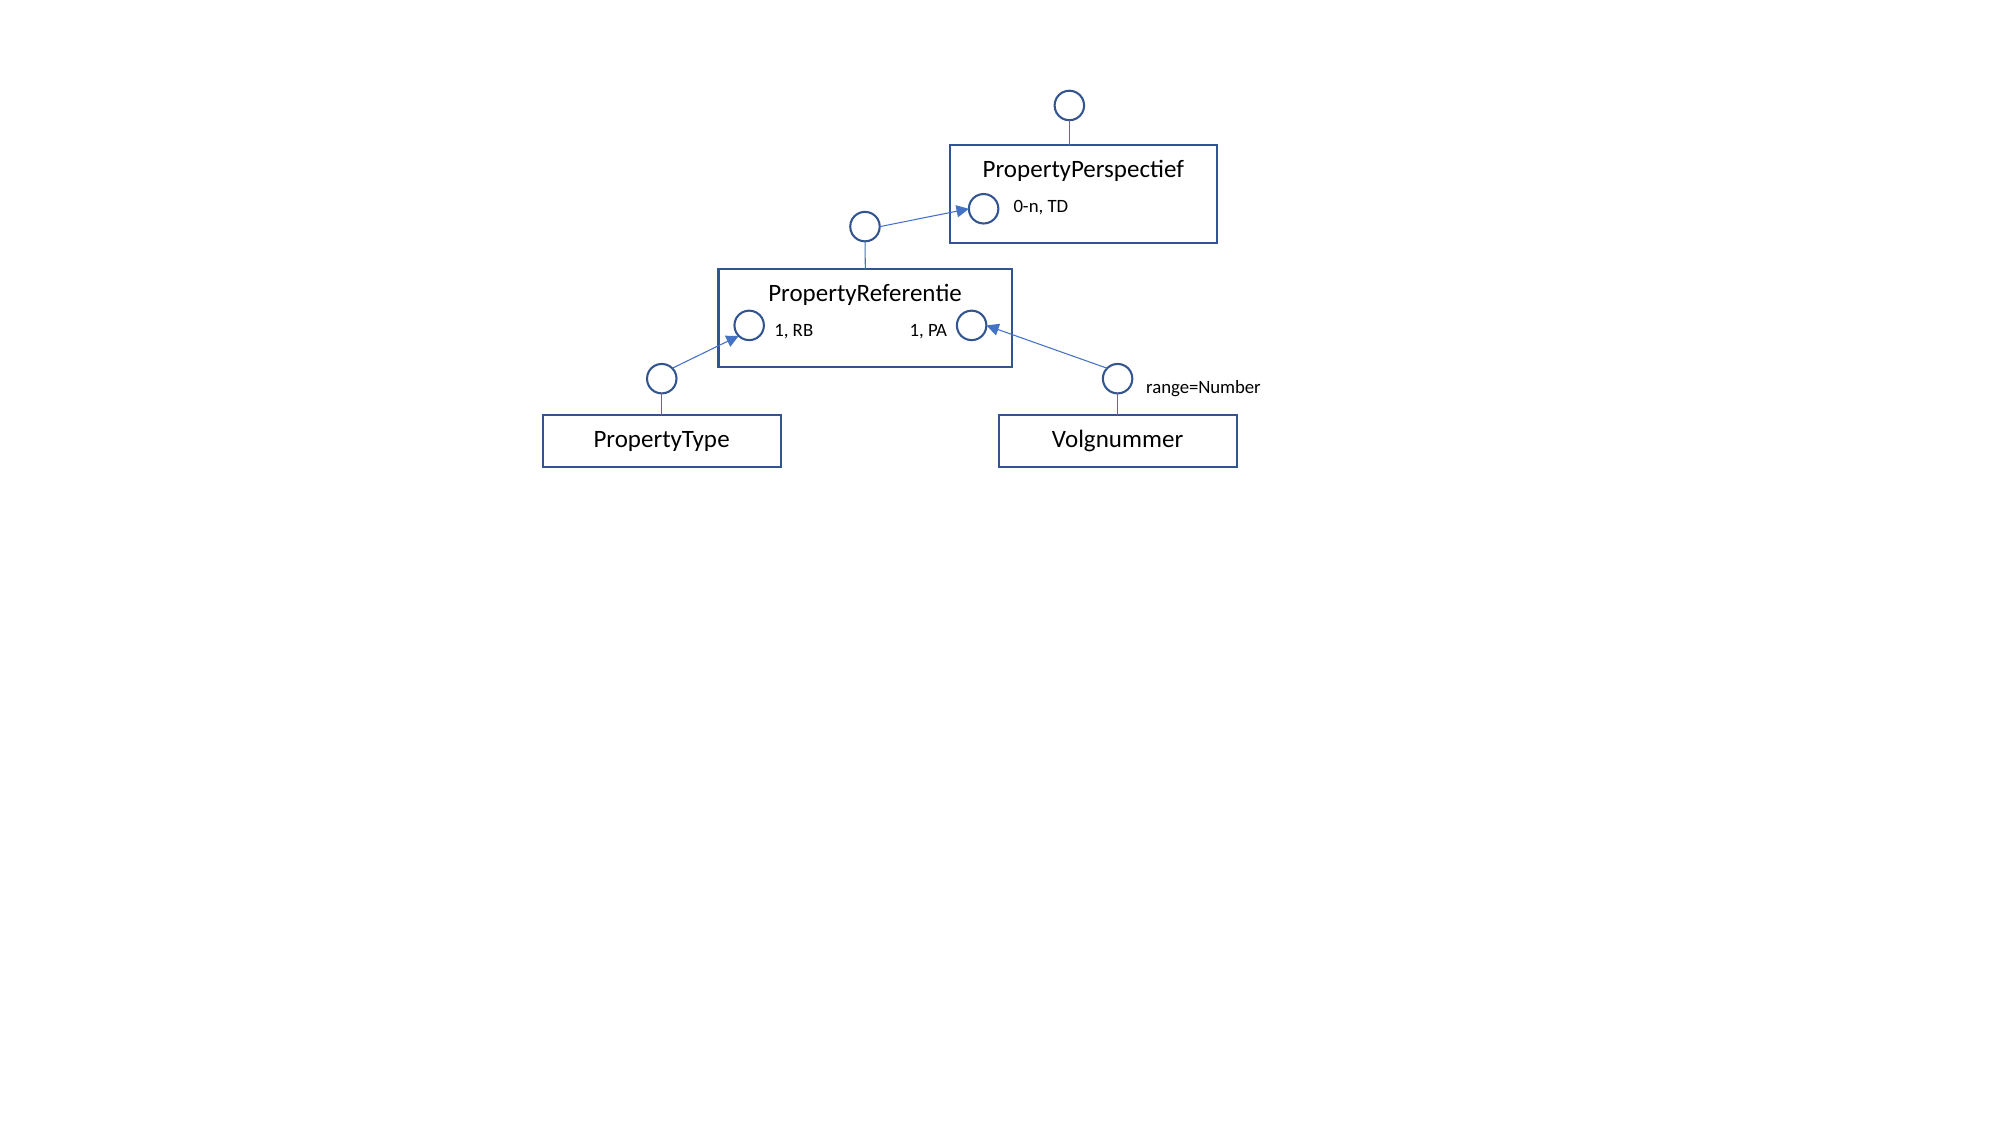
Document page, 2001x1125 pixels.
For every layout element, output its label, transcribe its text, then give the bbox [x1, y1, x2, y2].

text_box 1, PA [894, 310, 963, 348]
text_box [963, 309, 988, 342]
text_box [1101, 362, 1131, 395]
text_box PropertyPerspectief [949, 144, 1218, 244]
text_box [672, 335, 739, 369]
text_box 1, RB [759, 310, 829, 348]
text_box [1053, 89, 1086, 122]
text_box [733, 309, 759, 342]
text_box range=Number [1131, 367, 1276, 405]
text_box [849, 210, 881, 243]
text_box PropertyType [542, 414, 782, 468]
text_box [645, 362, 678, 395]
text_box 0-n, TD [998, 186, 1084, 224]
text_box [967, 192, 998, 225]
text_box Volgnummer [998, 414, 1238, 468]
text_box PropertyReferentie [717, 268, 1013, 368]
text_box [879, 208, 969, 227]
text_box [986, 325, 1108, 369]
